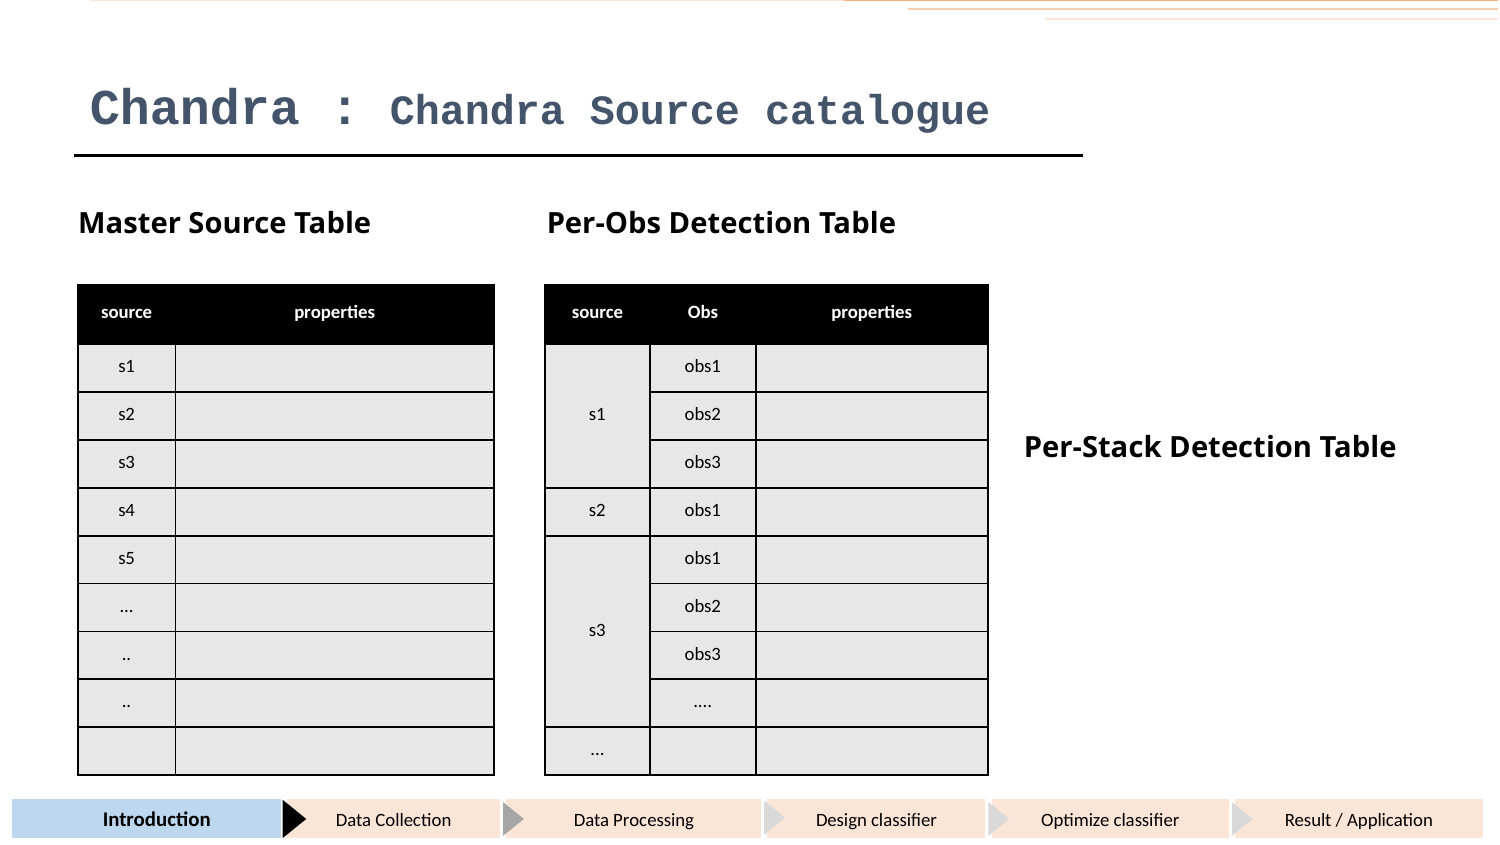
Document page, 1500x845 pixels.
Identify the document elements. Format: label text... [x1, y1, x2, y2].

table_cell [757, 441, 987, 487]
text_box [763, 798, 787, 837]
table_cell .. [79, 632, 175, 678]
text_box Data Processing [502, 795, 763, 842]
table_cell [757, 680, 987, 726]
table_cell [757, 489, 987, 535]
text_box [987, 799, 1011, 839]
table_cell s3 [79, 441, 175, 487]
table_cell [757, 393, 987, 439]
table_cell [757, 728, 987, 774]
list Master Source Table [63, 196, 533, 755]
table_cell obs3 [651, 632, 755, 678]
table_cell obs2 [651, 584, 755, 631]
table_header source [79, 284, 175, 343]
table_cell [176, 584, 493, 631]
table_header properties [176, 284, 493, 343]
table_header Obs [651, 284, 755, 343]
table_cell s3 [546, 537, 649, 726]
table_cell s4 [79, 489, 175, 535]
table_cell [651, 728, 755, 774]
table_cell [757, 537, 987, 583]
table_cell [176, 680, 493, 726]
text_box Data Collection [283, 795, 502, 842]
table_cell [176, 489, 493, 535]
text_box Per-Obs Detection Table [532, 197, 1001, 755]
table_cell [757, 632, 987, 678]
table_cell [176, 393, 493, 439]
table_header source [546, 284, 649, 343]
text_box [1230, 799, 1255, 839]
table_cell .... [651, 680, 755, 726]
table_cell s1 [79, 345, 175, 391]
table_cell [757, 584, 987, 631]
text_box Result / Application [1231, 795, 1487, 842]
title Chandra : Chandra Source catalogue [74, 33, 1152, 175]
text_box Optimize classifier [987, 795, 1231, 842]
table_cell obs3 [651, 441, 755, 487]
table_cell [757, 345, 987, 391]
table_cell ... [546, 728, 649, 774]
table_cell s5 [79, 537, 175, 583]
table_cell [176, 537, 493, 583]
table_cell obs1 [651, 489, 755, 535]
text_box Per-Stack Detection Table [1009, 421, 1478, 492]
table_cell [176, 632, 493, 678]
table_cell ... [79, 584, 175, 631]
text_box Design classifier [763, 795, 987, 842]
table_cell [79, 728, 175, 774]
table_cell obs1 [651, 345, 755, 391]
table_cell .. [79, 680, 175, 726]
text_box [501, 799, 526, 839]
table_cell s1 [546, 345, 649, 487]
table_header properties [757, 284, 987, 343]
table_cell [176, 441, 493, 487]
table_cell s2 [79, 393, 175, 439]
table_cell [176, 345, 493, 391]
table_cell s2 [546, 489, 649, 535]
text_box Introduction [8, 795, 283, 842]
text_box [282, 799, 307, 839]
table_cell [176, 728, 493, 774]
table_cell obs2 [651, 393, 755, 439]
table_cell obs1 [651, 537, 755, 583]
